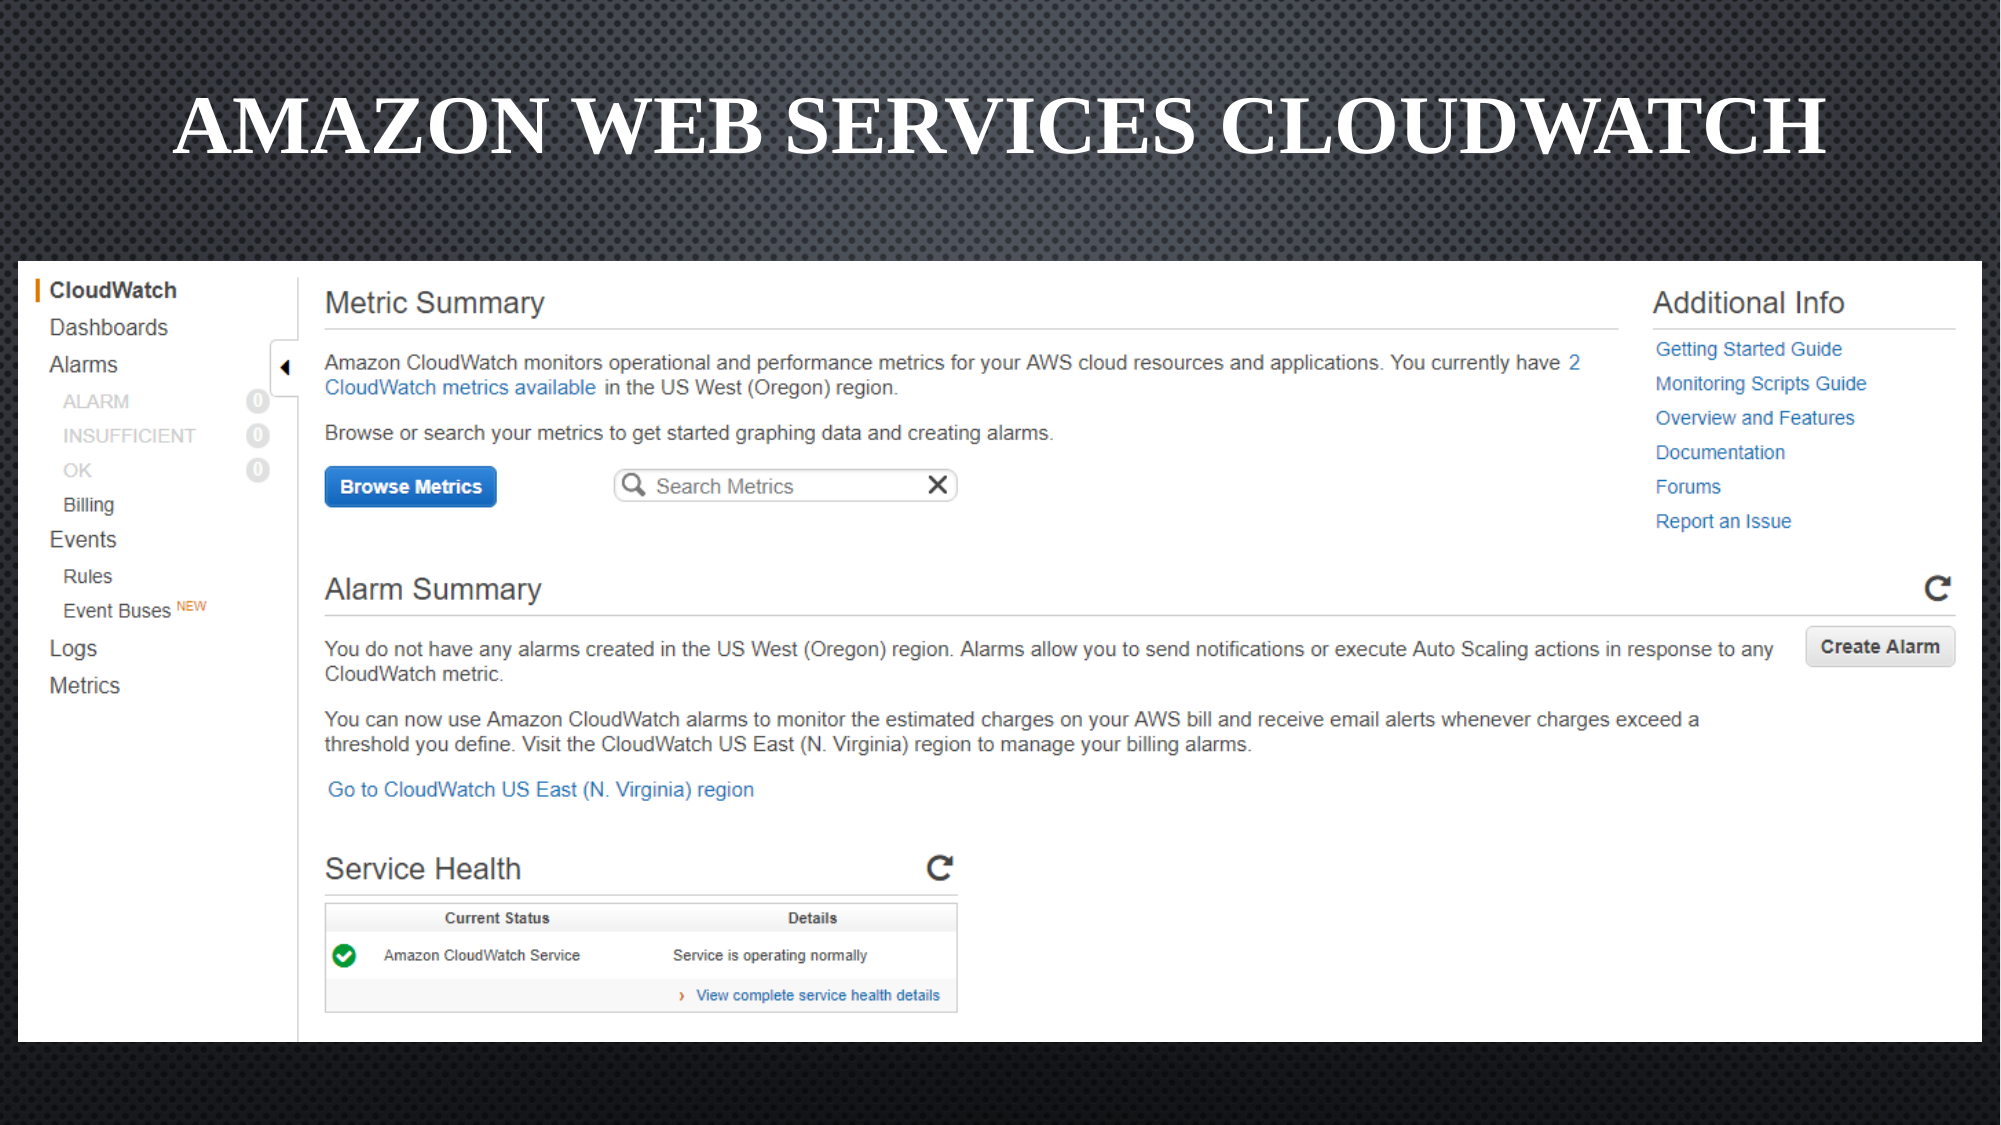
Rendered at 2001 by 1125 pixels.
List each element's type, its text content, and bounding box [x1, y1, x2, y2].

title Amazon Web Services CloudWatch [112, 37, 1888, 204]
picture [18, 261, 1982, 1042]
